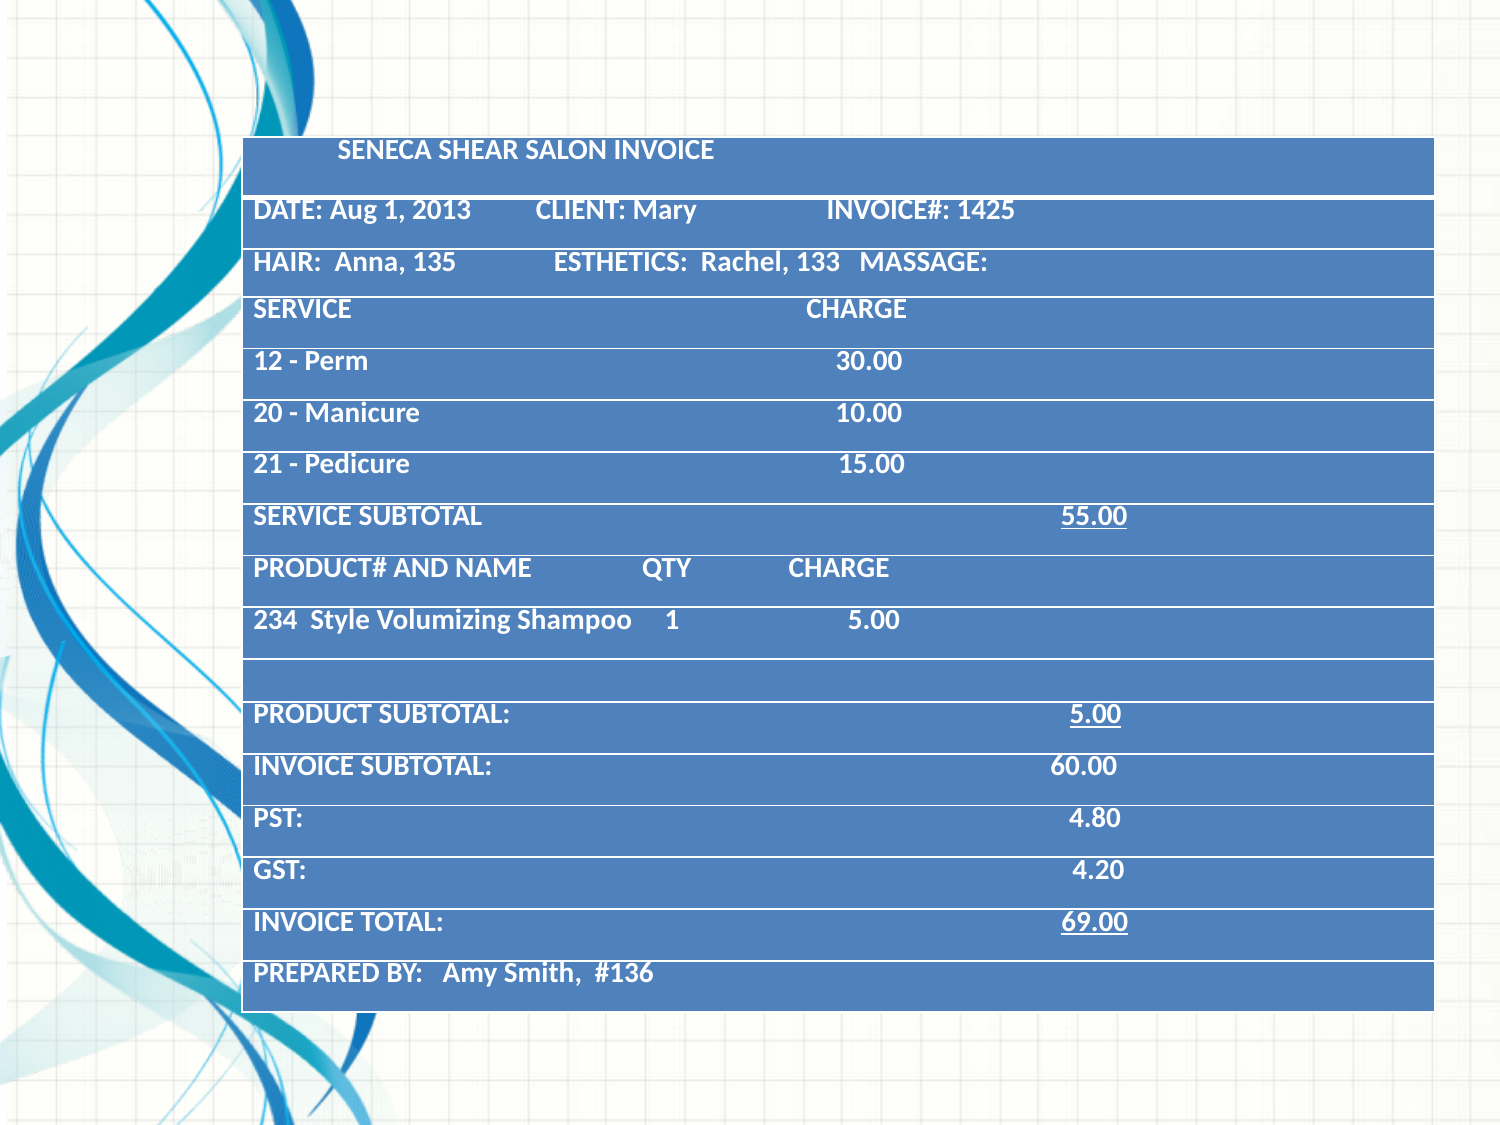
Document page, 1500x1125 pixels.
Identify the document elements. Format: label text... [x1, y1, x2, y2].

table_cell DATE: Aug 1, 2013 CLIENT: Mary INVOICE#: 1425 [390, 200, 1434, 248]
table_cell [429, 660, 1434, 701]
table_cell 234 Style Volumizing Shampoo 1 5.00 [390, 608, 1434, 658]
table_cell HAIR: Anna, 135 ESTHETICS: Rachel, 133 MASSAGE: [390, 250, 1434, 296]
picture [0, 0, 1500, 1125]
text_box [1020, 394, 1058, 440]
table_cell INVOICE SUBTOTAL: 60.00 [429, 755, 1434, 805]
table_cell INVOICE TOTAL: 69.00 [429, 910, 1434, 960]
table_cell GST: 4.20 [429, 858, 1434, 908]
table_cell SERVICE SUBTOTAL 55.00 [390, 505, 1434, 555]
table_cell 20 - Manicure 10.00 [390, 401, 1434, 451]
table_header SENECA SHEAR SALON INVOICE [390, 138, 1434, 195]
table_cell SERVICE CHARGE [390, 298, 1434, 348]
table_cell PST: 4.80 [429, 806, 1434, 856]
text_box [390, 90, 1471, 1013]
table_cell 12 - Perm 30.00 [390, 349, 1434, 399]
table_cell PRODUCT SUBTOTAL: 5.00 [429, 703, 1434, 753]
table_cell 21 - Pedicure 15.00 [390, 453, 1434, 503]
table_cell PREPARED BY: Amy Smith, #136 [429, 962, 1434, 1011]
table_cell PRODUCT# AND NAME QTY CHARGE [390, 556, 1434, 606]
